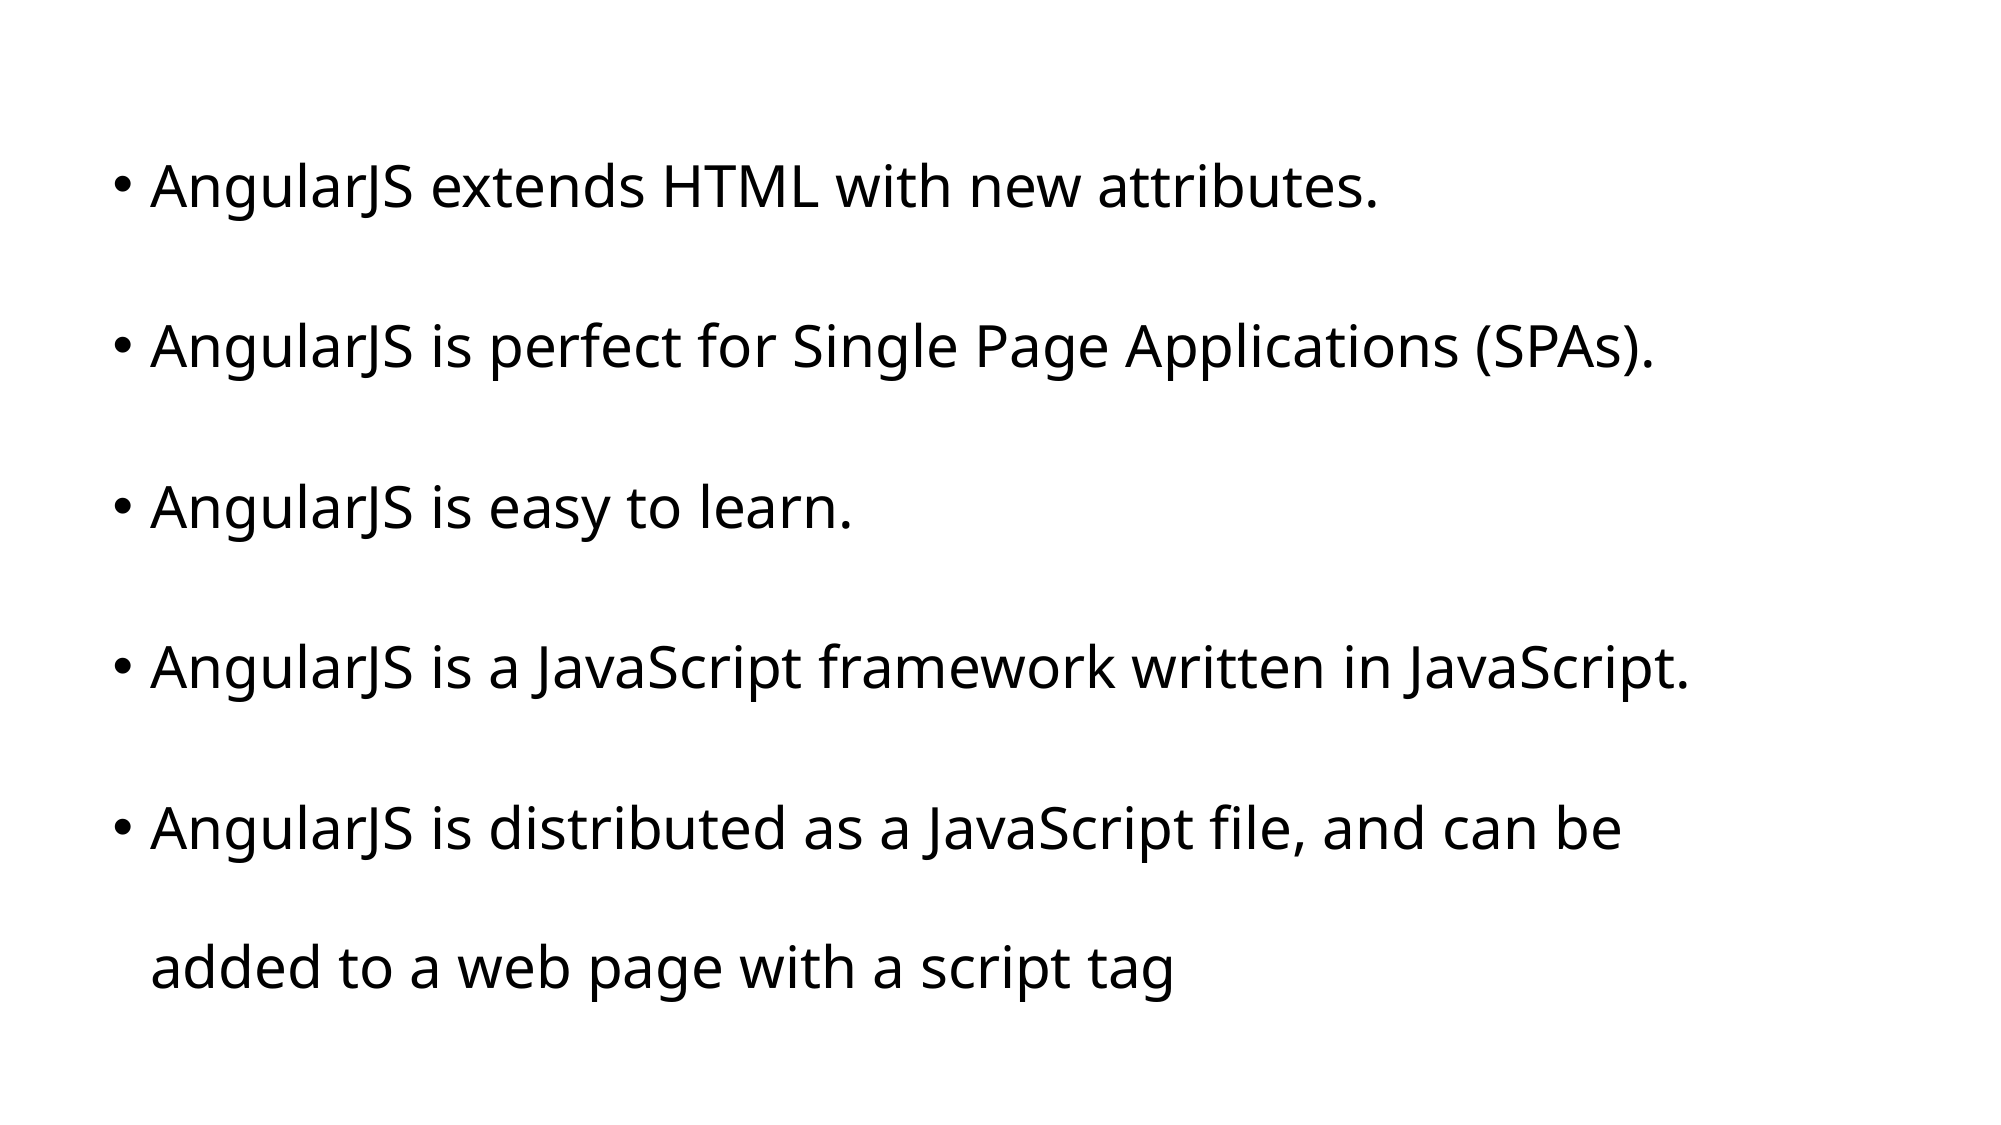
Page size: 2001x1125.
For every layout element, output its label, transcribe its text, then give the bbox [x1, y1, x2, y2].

list AngularJS extends HTML with new attributes. AngularJS is perfect for Single Page Applications (SPAs). AngularJS is easy to learn. AngularJS is a JavaScript framework written in JavaScript. AngularJS is distributed as a JavaScript file, and can be added to a web page with a script tag [97, 71, 1823, 1073]
